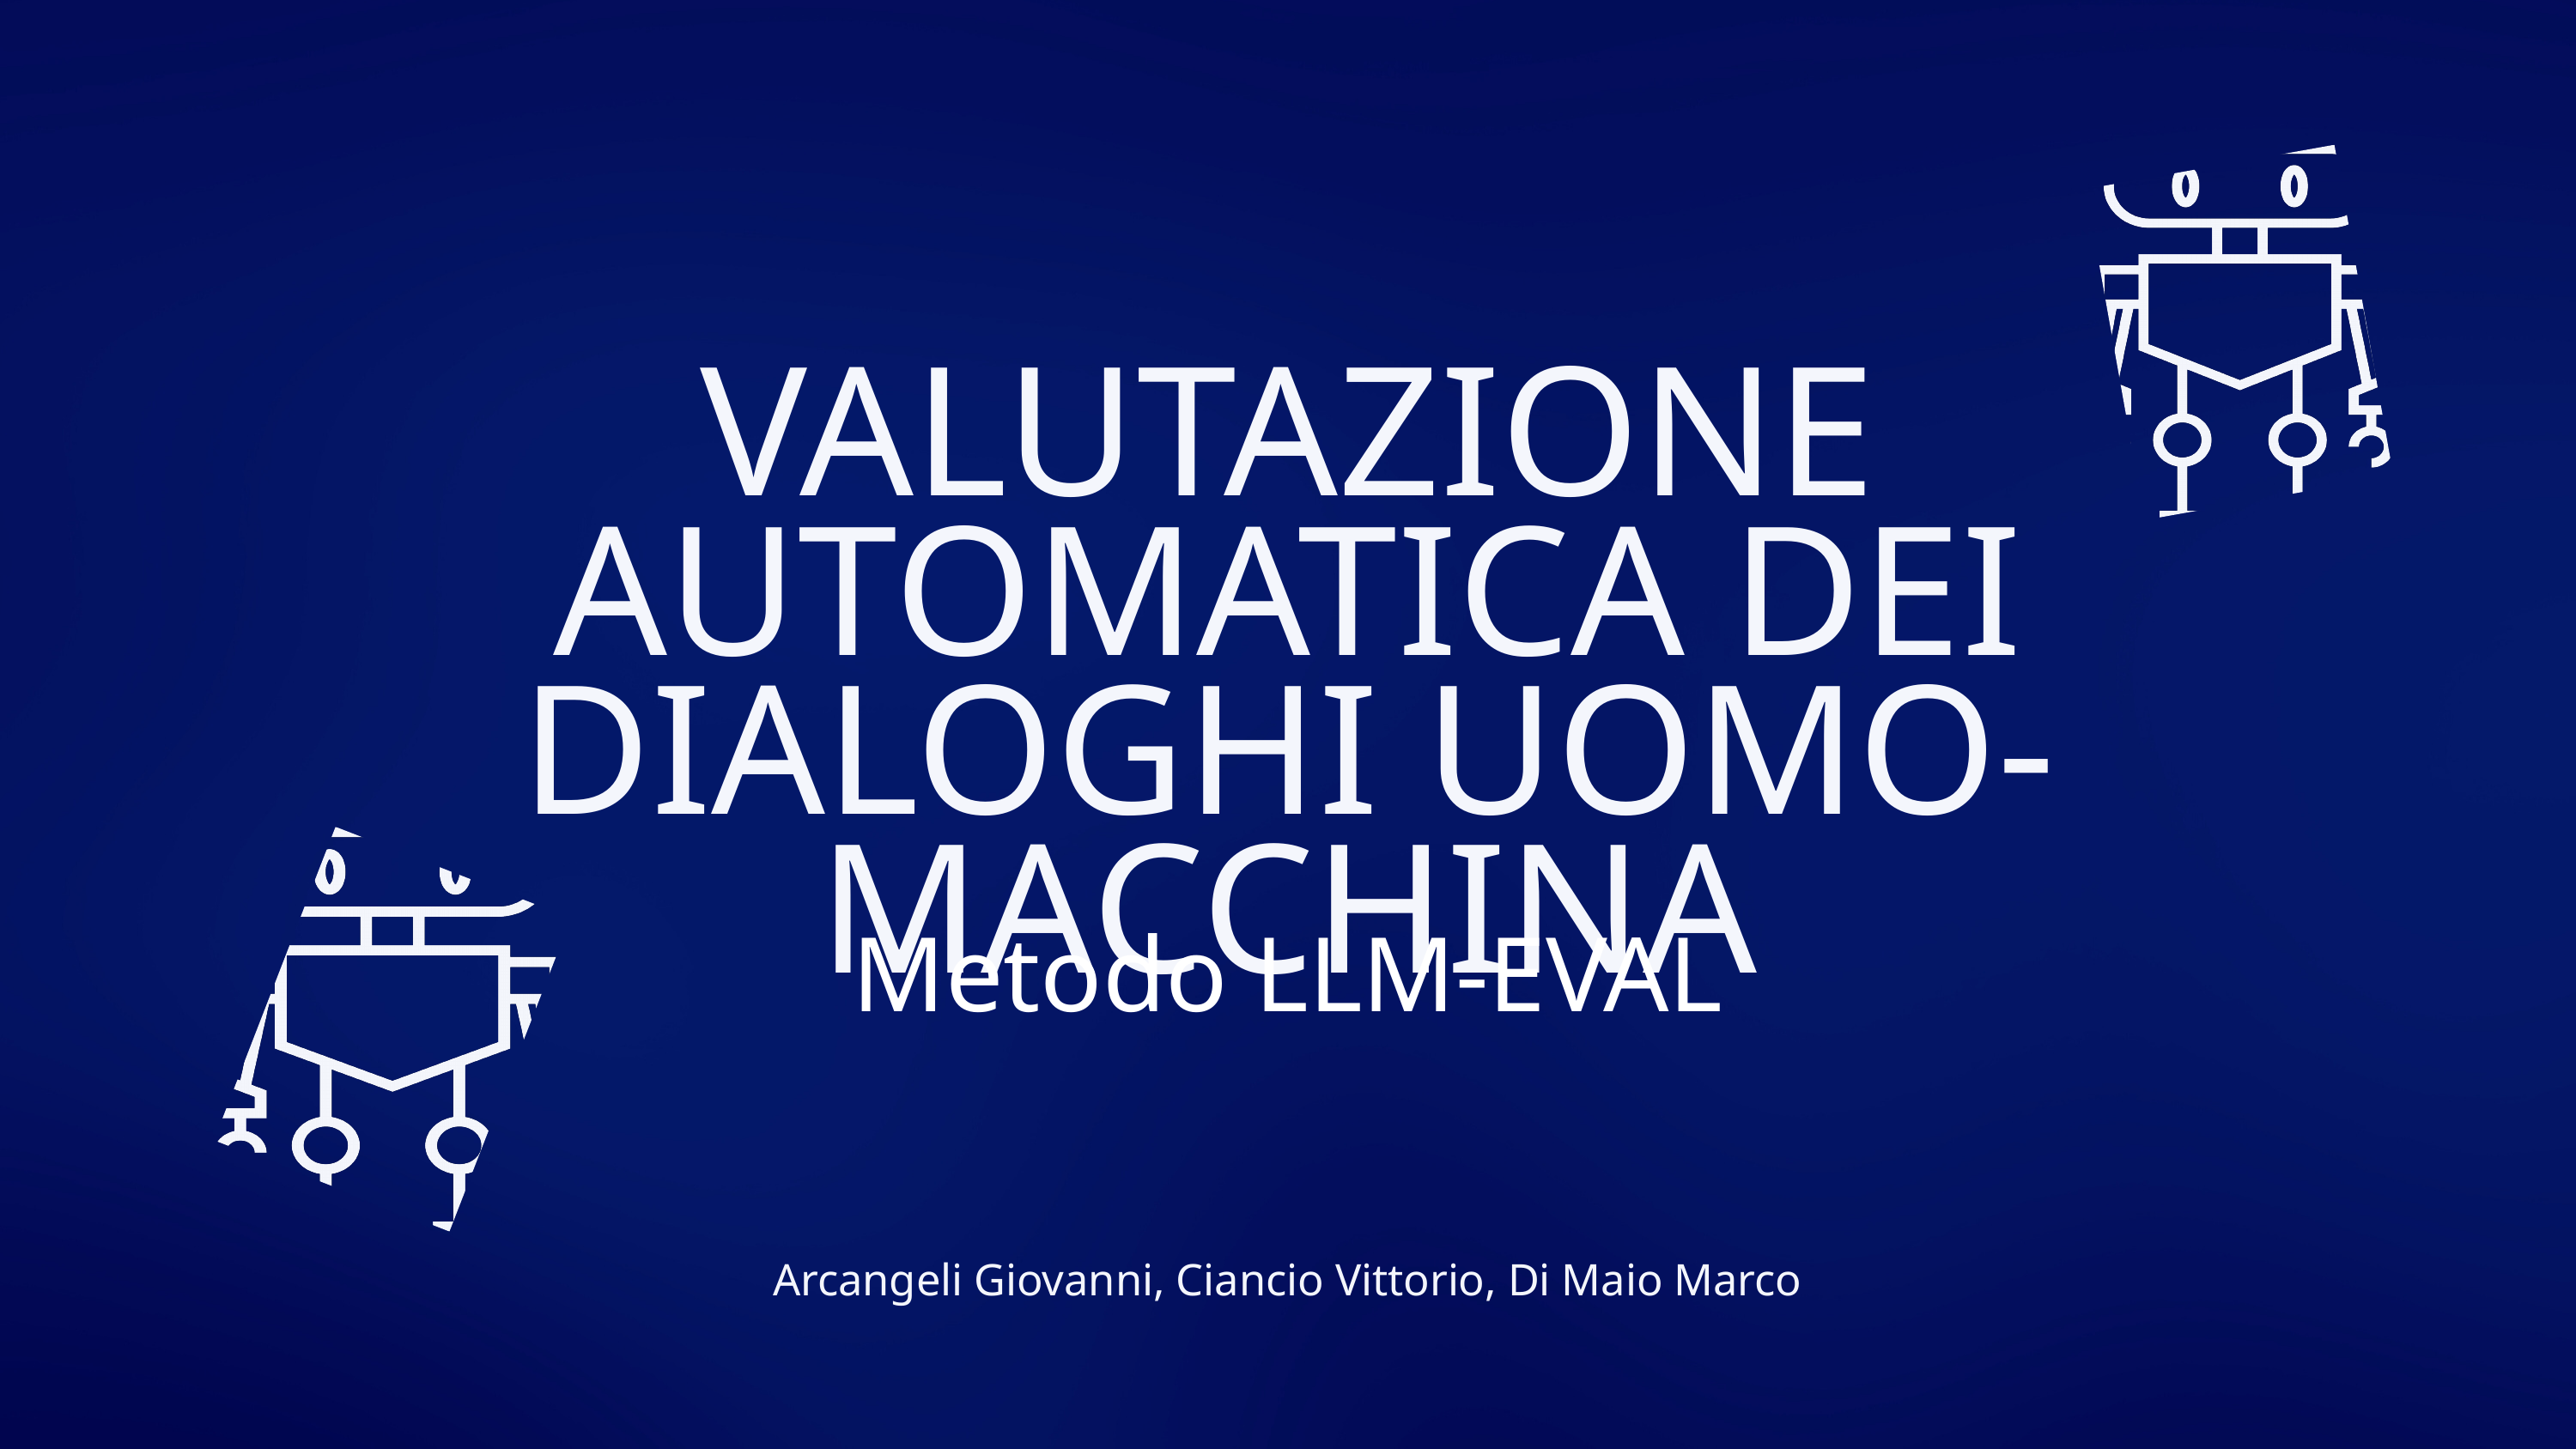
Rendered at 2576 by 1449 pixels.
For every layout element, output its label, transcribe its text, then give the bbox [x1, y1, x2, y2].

text_box [2086, 144, 2394, 520]
text_box [214, 827, 536, 1232]
text_box Arcangeli Giovanni, Ciancio Vittorio, Di Maio Marco [687, 1244, 1888, 1305]
text_box Metodo LLM-EVAL [672, 888, 1904, 1033]
text_box VALUTAZIONE AUTOMATICA DEI DIALOGHI UOMO-MACCHINA [453, 373, 2123, 1009]
text_box [0, 0, 2576, 1449]
